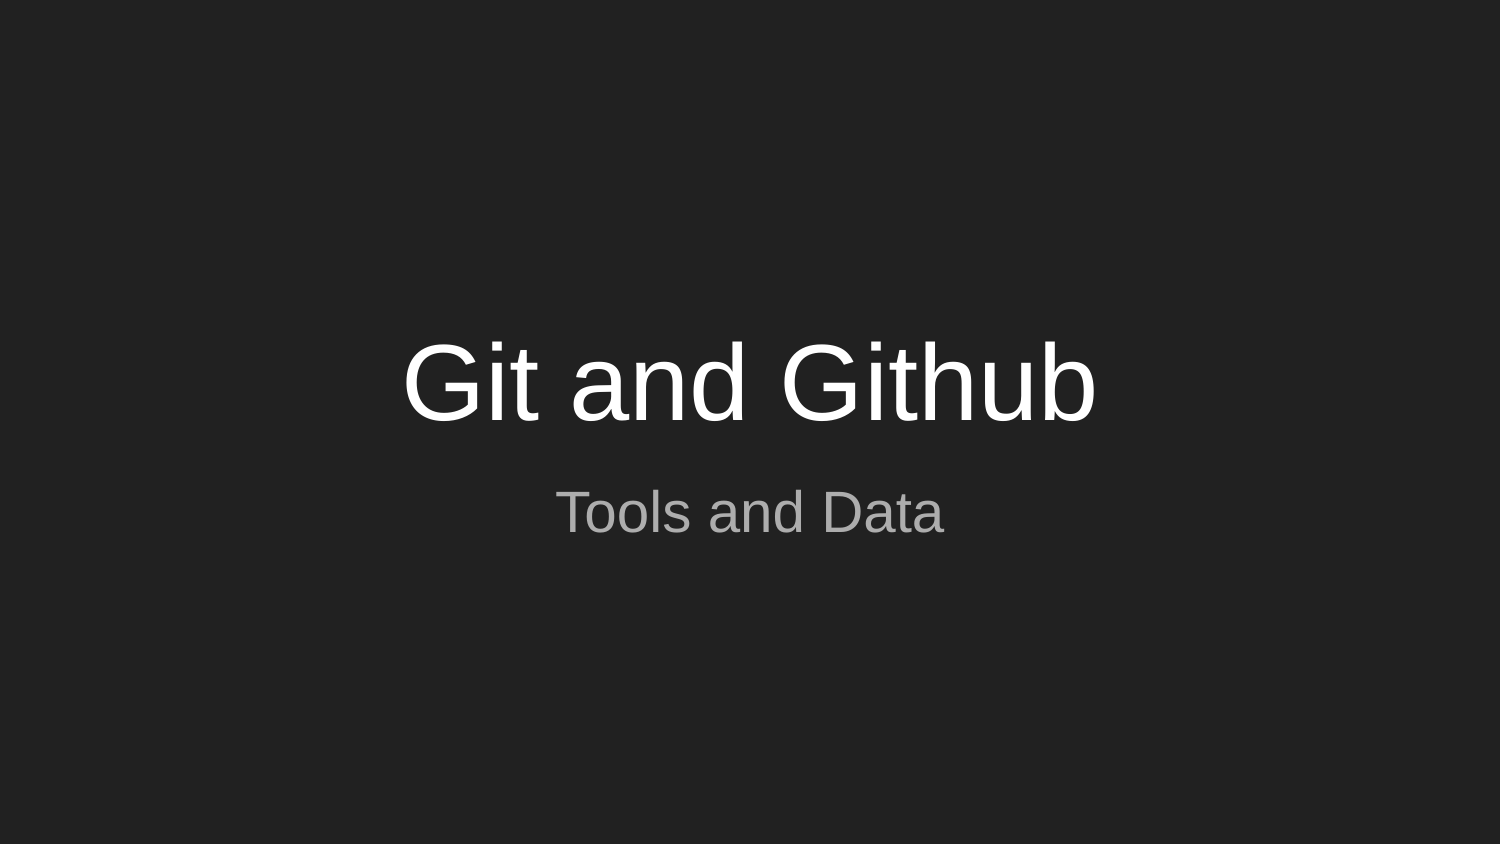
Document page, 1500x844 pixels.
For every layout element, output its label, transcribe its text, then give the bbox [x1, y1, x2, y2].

title Git and Github [51, 122, 1449, 459]
subtitle Tools and Data [51, 464, 1449, 595]
